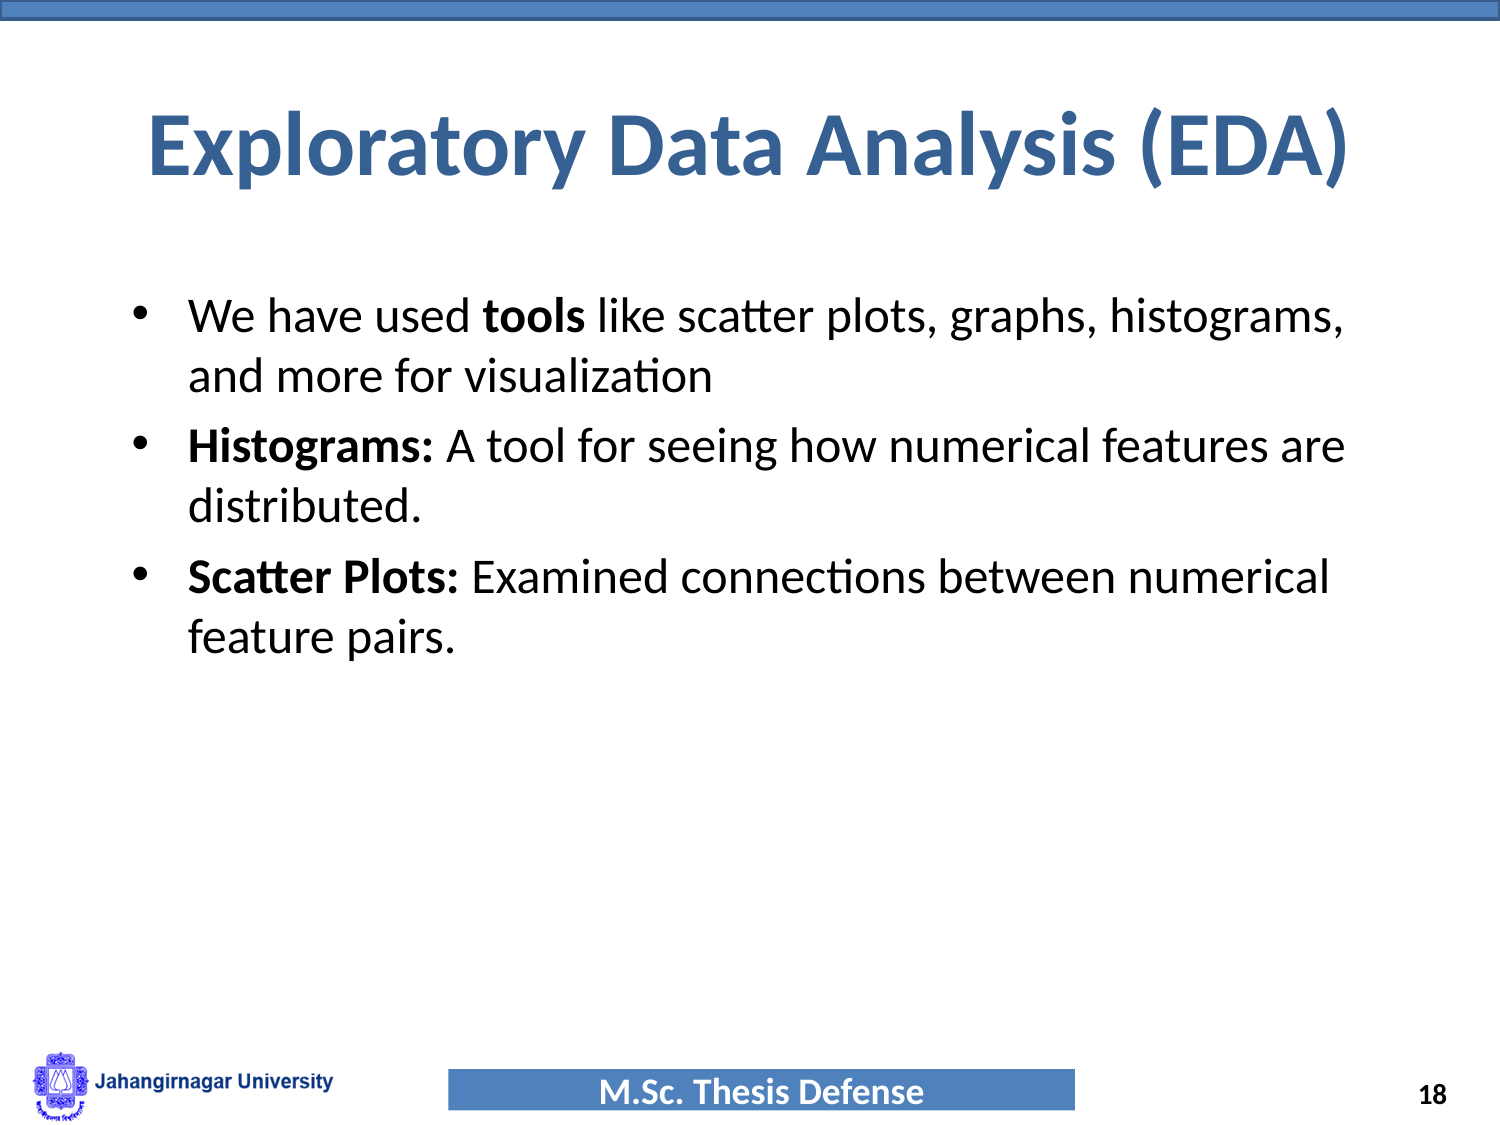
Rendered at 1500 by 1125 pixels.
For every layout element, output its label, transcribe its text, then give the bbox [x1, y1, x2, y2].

picture [15, 1040, 338, 1123]
text_box ‹#› [1112, 1062, 1463, 1123]
text_box We have used tools like scatter plots, graphs, histograms, and more for visualization Histograms: A tool for seeing how numerical features are distributed. Scatter Plots: Examined connections between numerical feature pairs. [116, 274, 1425, 671]
title Exploratory Data Analysis (EDA) [75, 45, 1425, 233]
